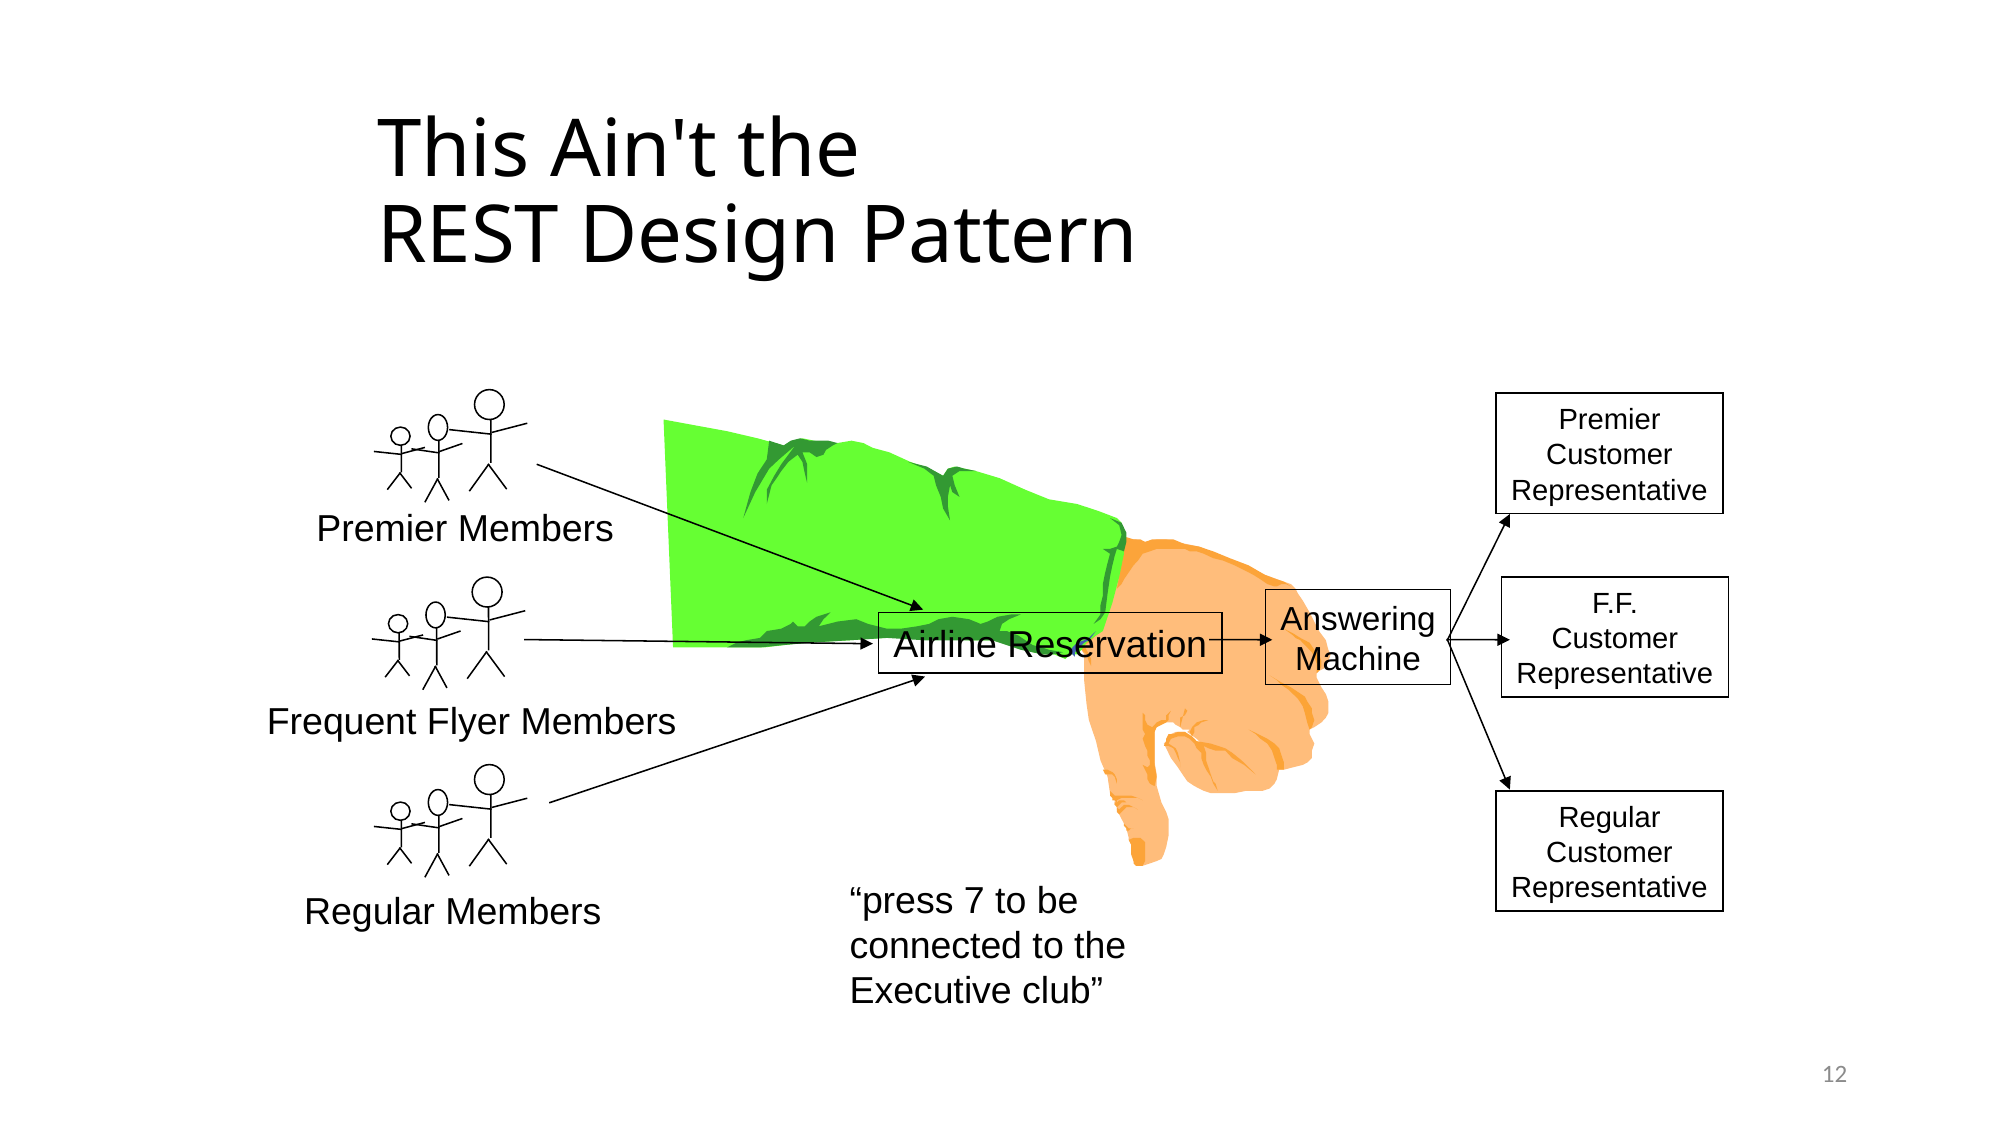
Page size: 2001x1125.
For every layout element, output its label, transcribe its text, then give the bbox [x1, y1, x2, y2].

text_box “press 7 to be connected to the Executive club” [834, 869, 1270, 1019]
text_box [663, 418, 1334, 869]
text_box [410, 602, 460, 690]
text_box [374, 801, 412, 865]
text_box F.F. Customer Representative [1501, 577, 1729, 698]
text_box Frequent Flyer Members [252, 689, 663, 750]
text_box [449, 764, 527, 866]
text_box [372, 614, 410, 677]
title This Ain't the REST Design Pattern [362, 99, 1638, 288]
text_box Premier Customer Representative [1496, 393, 1723, 514]
text_box [1448, 633, 1510, 646]
text_box Premier Members [301, 495, 629, 557]
text_box Regular Members [289, 879, 617, 940]
text_box Regular Customer Representative [1496, 790, 1723, 911]
text_box [1447, 514, 1510, 639]
text_box [1447, 639, 1511, 790]
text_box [412, 789, 462, 877]
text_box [374, 426, 412, 490]
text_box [412, 414, 462, 502]
slide_number 12 [1412, 1042, 1863, 1103]
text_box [447, 577, 525, 679]
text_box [449, 389, 527, 491]
text_box Answering Machine [1334, 589, 1451, 685]
